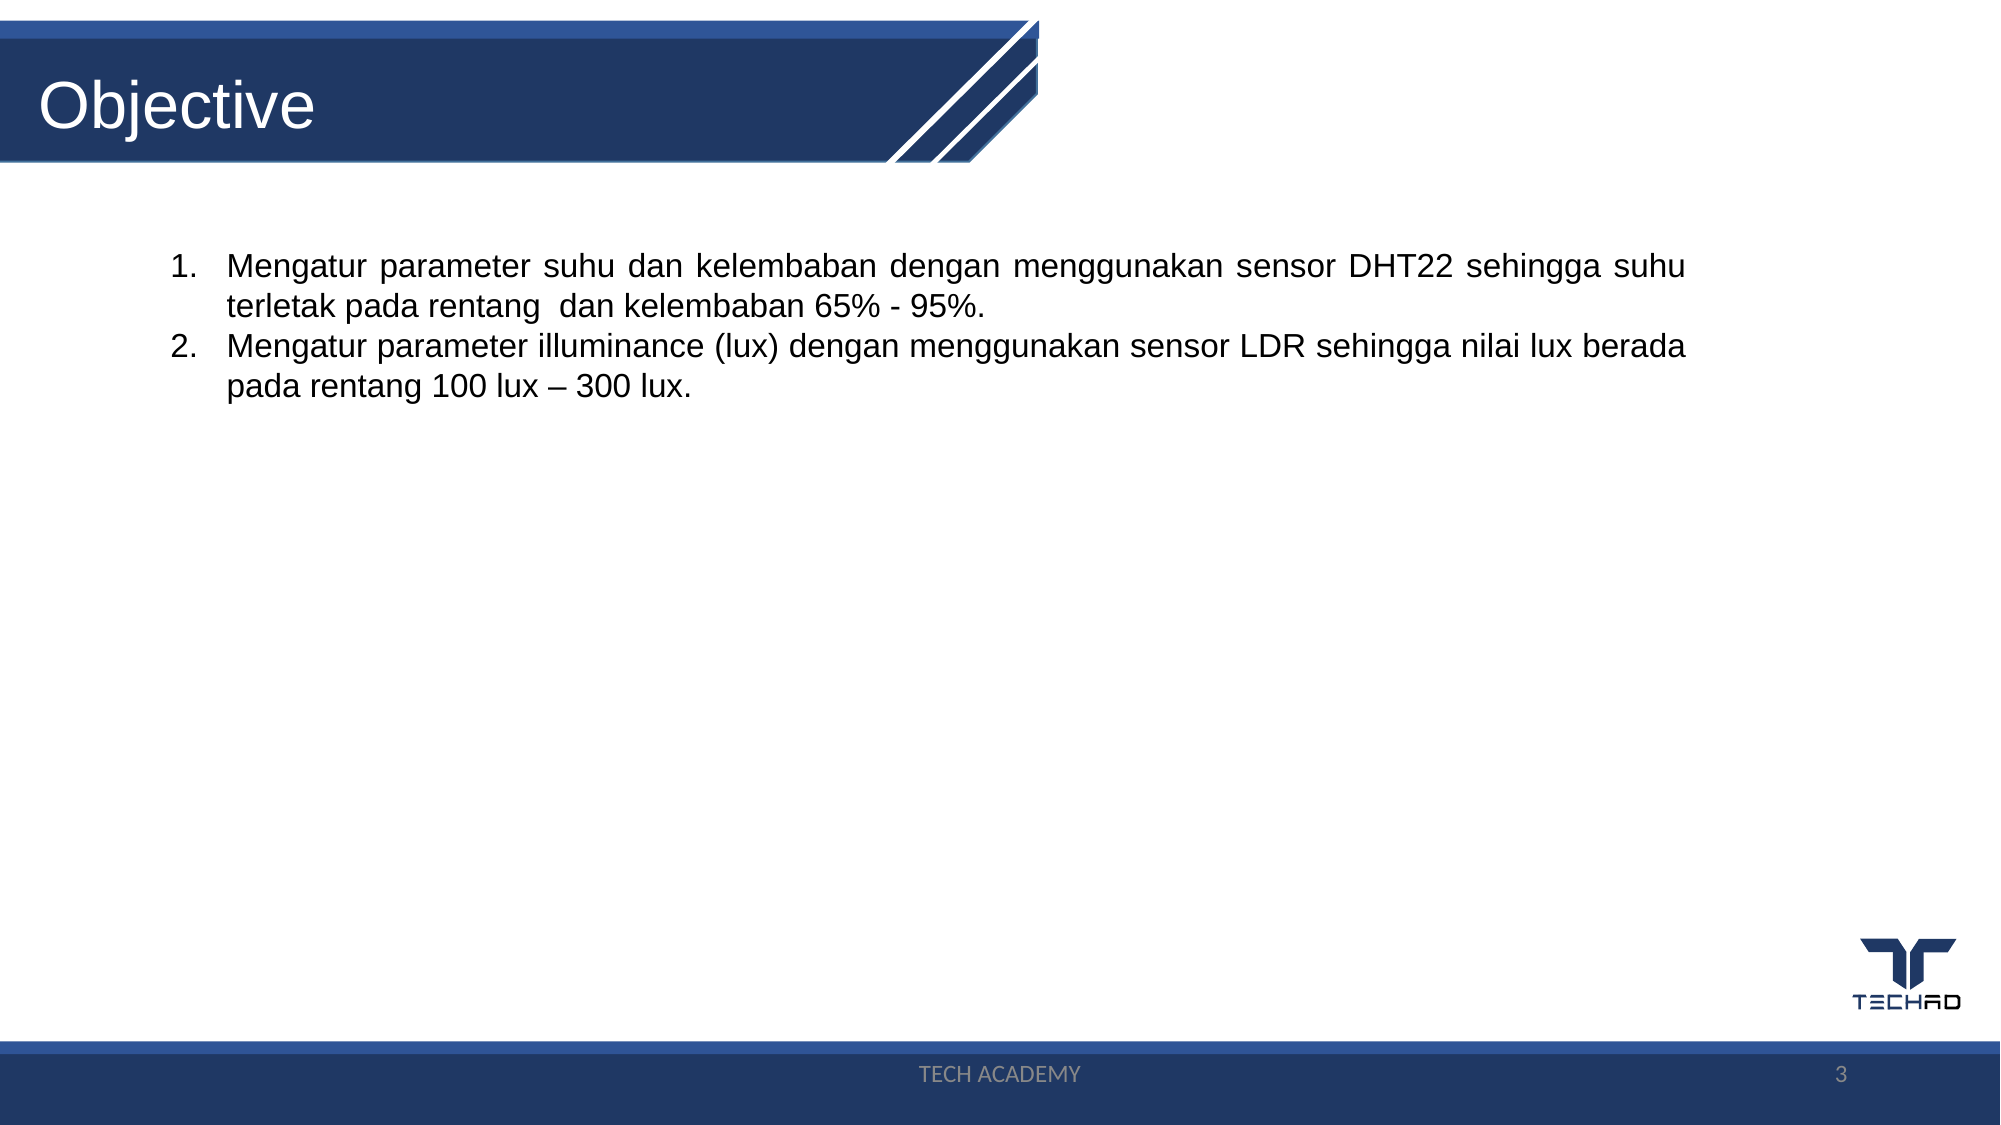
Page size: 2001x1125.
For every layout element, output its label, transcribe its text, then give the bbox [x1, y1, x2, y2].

footer TECH ACADEMY [662, 1042, 1338, 1103]
slide_number 3 [1412, 1042, 1863, 1103]
text_box Objective [23, 56, 959, 148]
